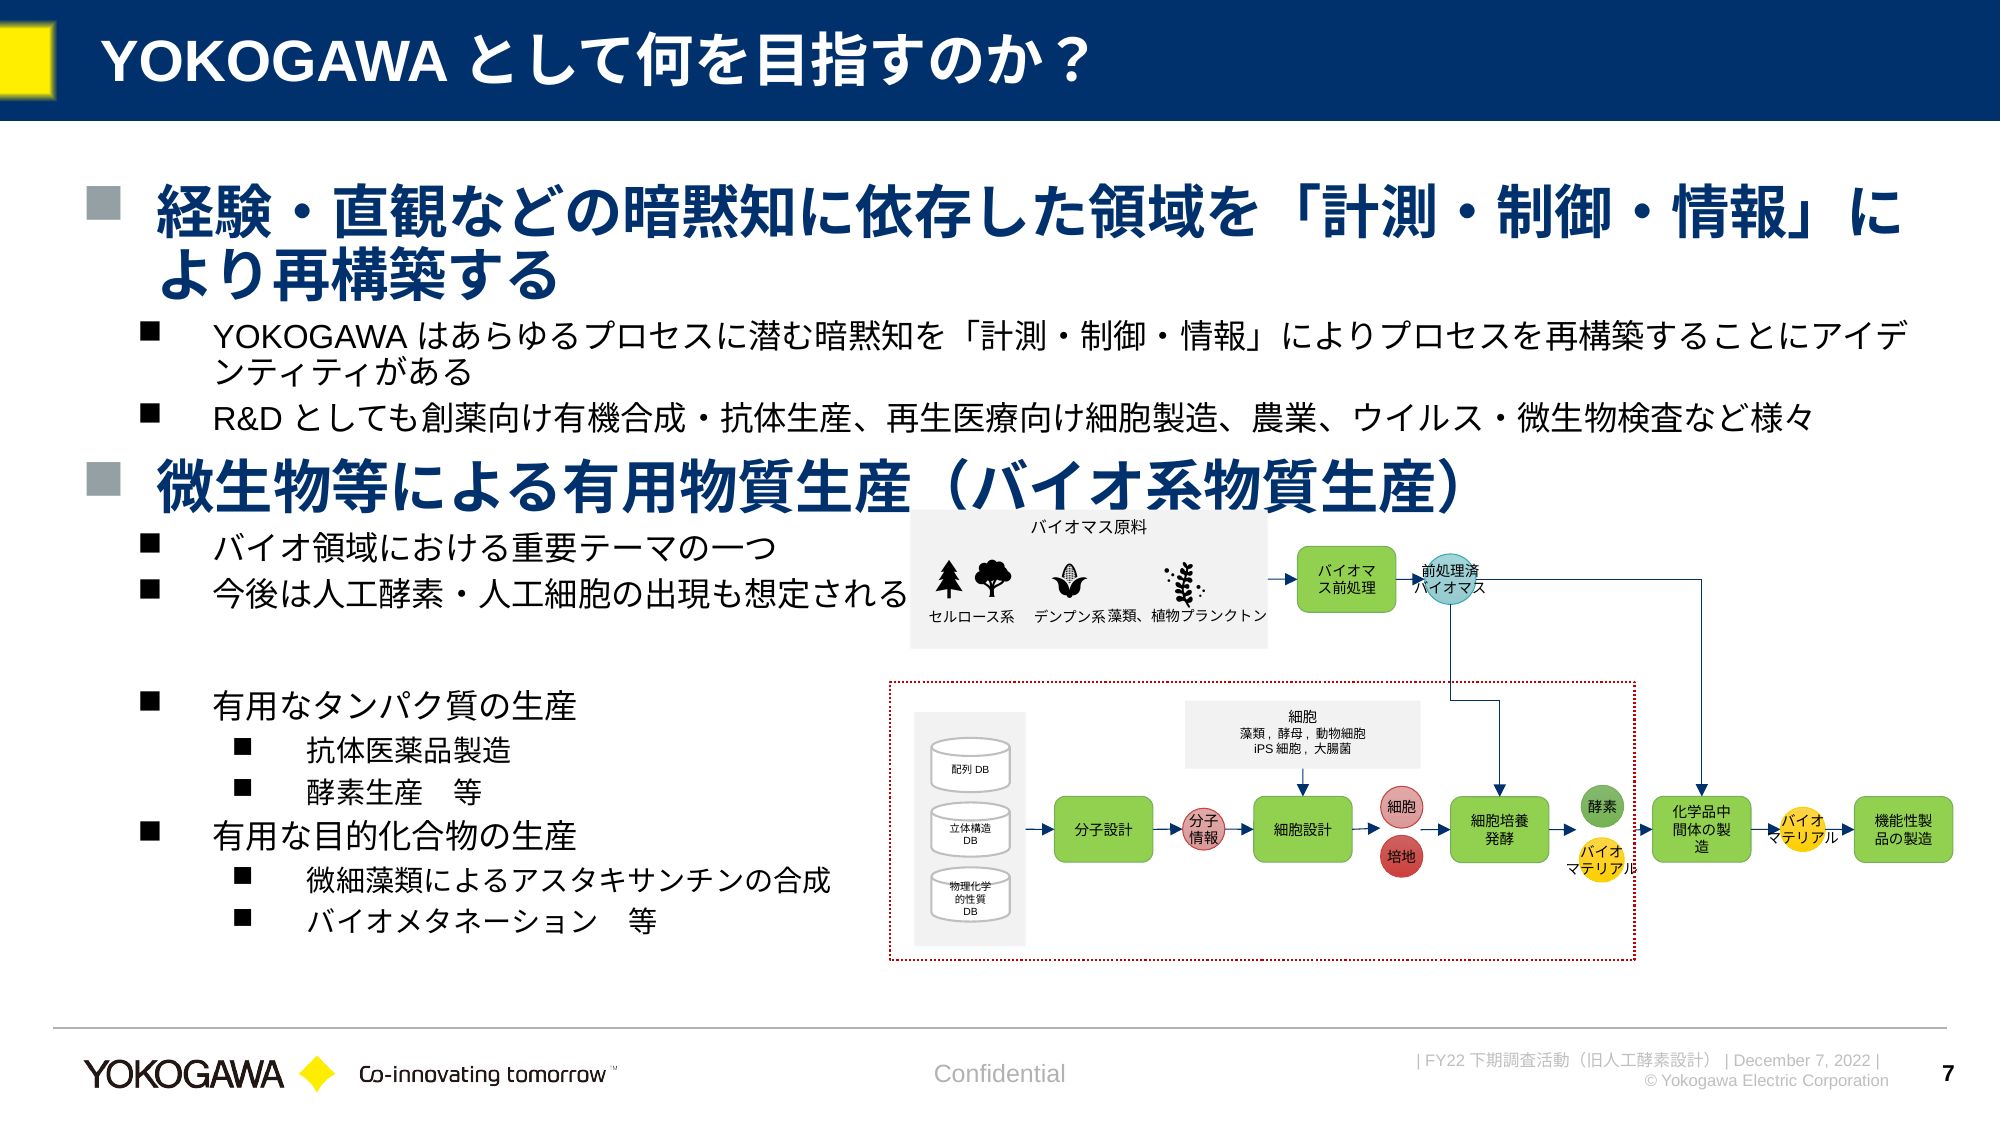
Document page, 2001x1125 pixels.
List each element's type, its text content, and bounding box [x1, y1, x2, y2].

slide_number 7 [1904, 1042, 1970, 1103]
picture [83, 1055, 617, 1093]
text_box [1475, 579, 1702, 797]
text_box バイオマス前処理 [1296, 545, 1397, 613]
footer Confidential [662, 1042, 1338, 1103]
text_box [1378, 675, 1572, 726]
title YOKOGAWAとして何を目指すのか？ [84, 20, 1955, 106]
text_box デンプン系 [1030, 600, 1121, 633]
picture [0, 6, 69, 115]
text_box セルロース系 [913, 600, 1030, 633]
text_box 前処理済 バイオマス [1424, 553, 1477, 605]
picture [1161, 561, 1209, 609]
picture [928, 558, 970, 600]
text_box バイオ マテリアル [1780, 806, 1826, 852]
text_box 藻類、植物プランクトン [1092, 599, 1282, 632]
list 経験・直観などの暗黙知に依存した領域を「計測・制御・情報」により再構築する YOKOGAWAはあらゆるプロセスに潜む暗黙知を「計測・制御・情報」によりプロセスを再構築することにアイデンティティがある R&Dとしても創薬向け有機合成・抗体生産、再生医療向け細胞製造、農業、ウイルス・微生物検査など様々 微生物等による有用物質生産（バイオ系物質生産） バイオ領域における重要テーマの一つ 今後は人工酵素・人工細胞の出現も想定される 有用なタンパク質の生産 抗体医薬品製造 酵素生産 等 有用な目的化合物の生産 微細藻類によるアスタキサンチンの合成 バイオメタネーション 等 [66, 175, 1928, 901]
text_box 化学品中間体の製造 [1652, 795, 1752, 863]
text_box 機能性製品の製造 [1853, 796, 1954, 863]
picture [972, 557, 1014, 599]
picture [1048, 560, 1091, 602]
text_box バイオマス原料 [910, 509, 1268, 649]
text_box [890, 682, 1635, 960]
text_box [1579, 797, 1625, 882]
